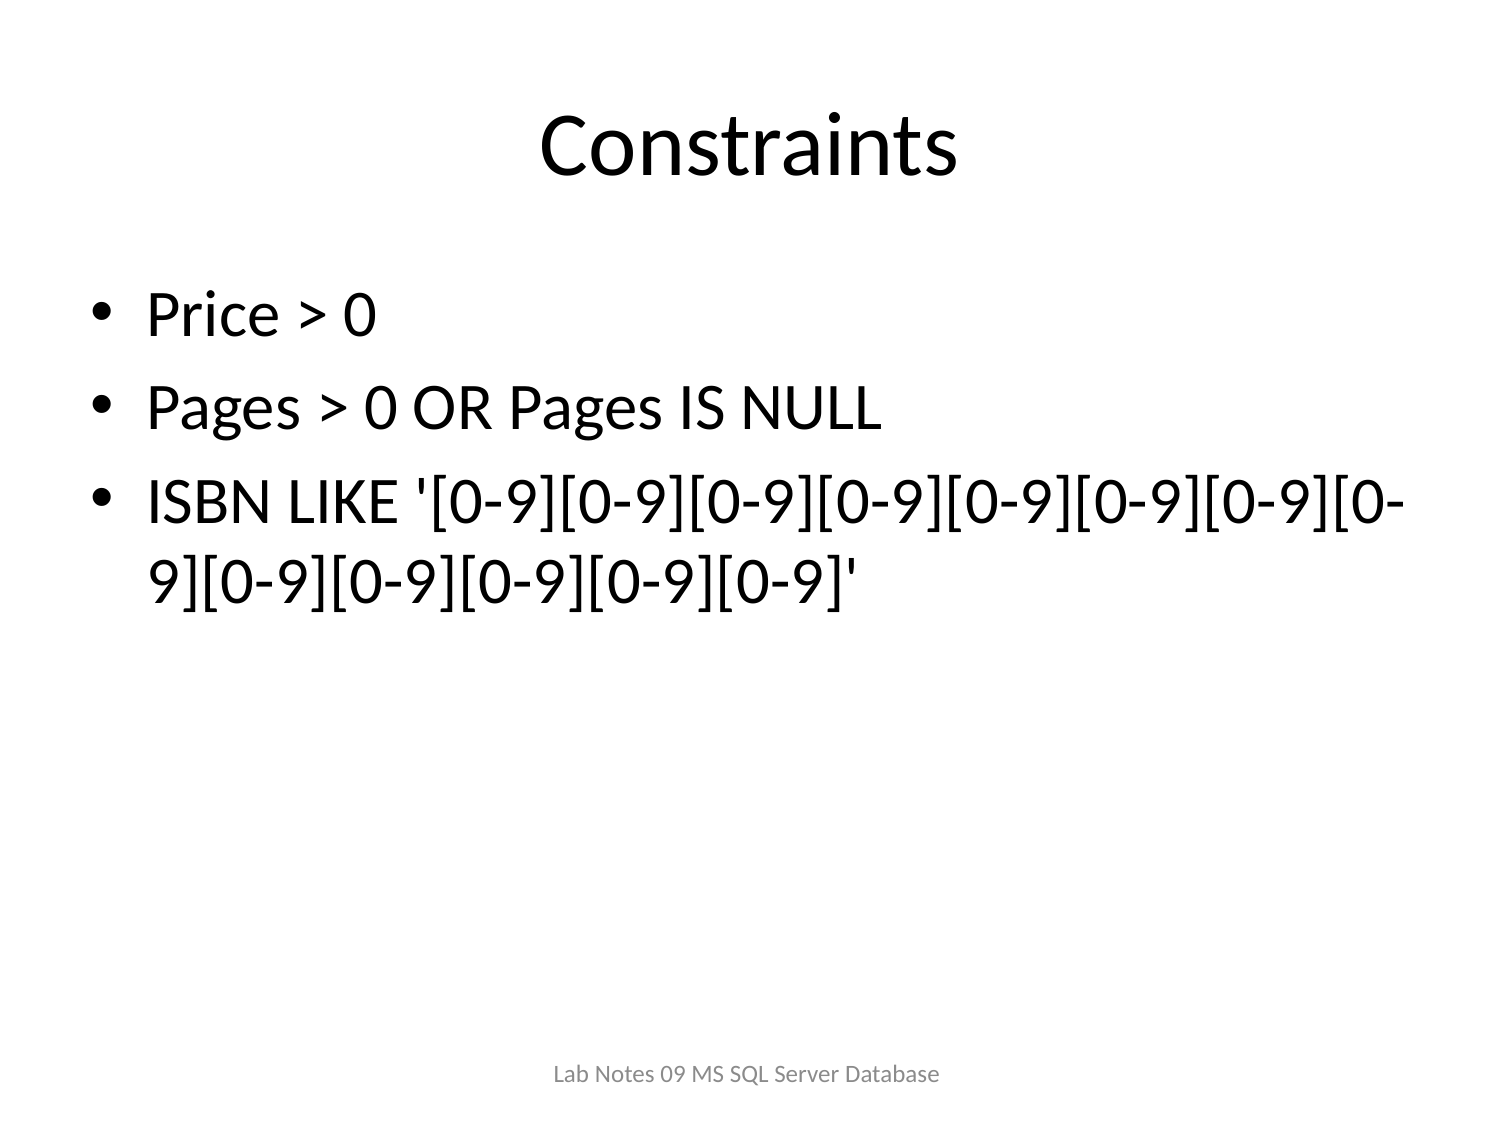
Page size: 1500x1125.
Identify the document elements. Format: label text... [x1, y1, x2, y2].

footer Lab Notes 09 MS SQL Server Database [512, 1042, 988, 1103]
title Constraints [75, 45, 1425, 233]
list Price > 0 Pages > 0 OR Pages IS NULL ISBN LIKE '[0-9][0-9][0-9][0-9][0-9][0-9][0-9][0-9][0-9][0-9][0-9][0-9][0-9]' [75, 262, 1425, 1005]
